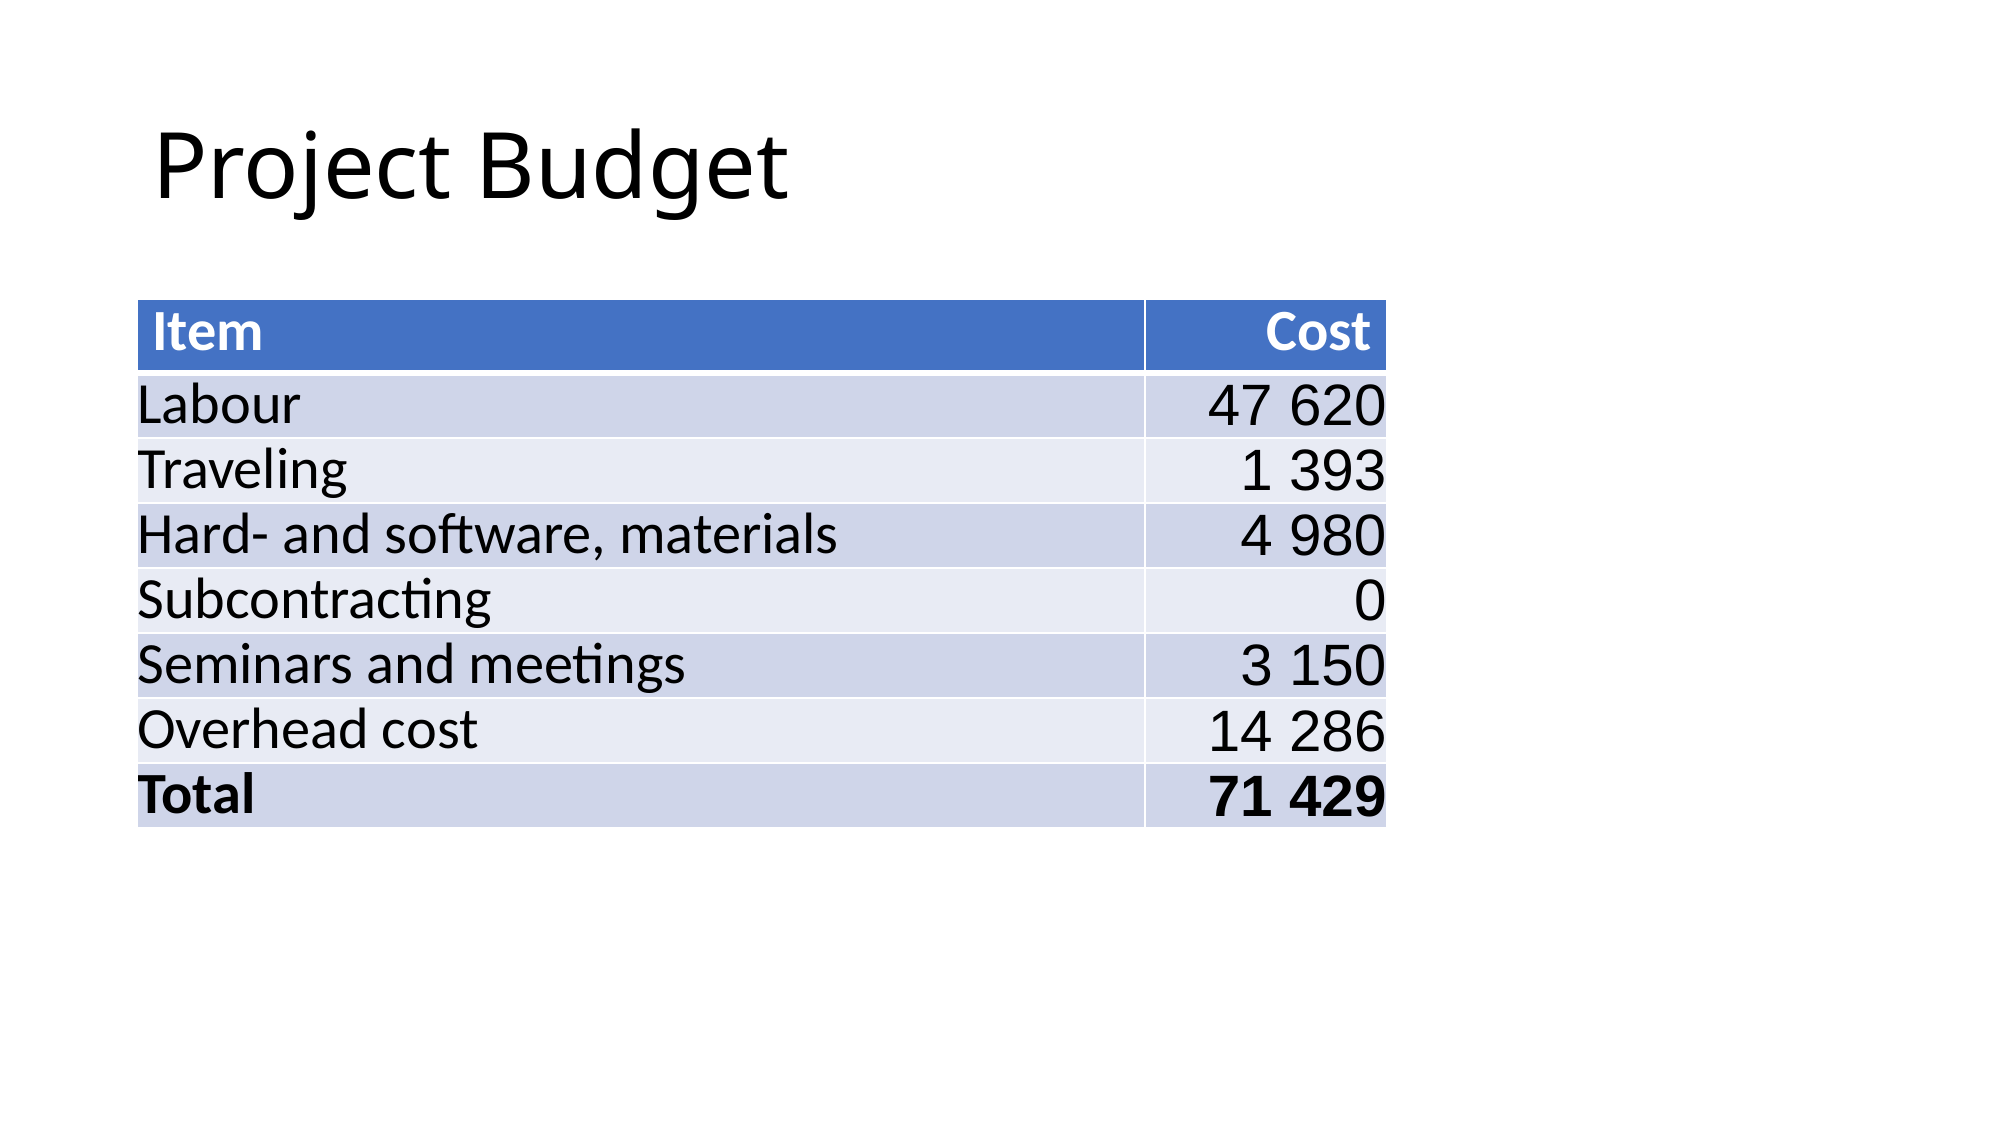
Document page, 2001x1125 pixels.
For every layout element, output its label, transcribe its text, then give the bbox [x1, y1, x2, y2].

table_cell Overhead cost [138, 699, 1144, 762]
table_header Item [138, 300, 1144, 370]
table_cell 3 150 [1146, 634, 1386, 697]
title Project Budget [137, 59, 1863, 278]
table_cell Seminars and meetings [138, 634, 1144, 697]
table_cell 14 286 [1146, 699, 1386, 762]
table_cell 4 980 [1146, 504, 1386, 567]
table_cell Traveling [138, 439, 1144, 502]
table_cell Hard- and software, materials [138, 504, 1144, 567]
table_cell Total [138, 764, 1144, 827]
table_cell 71 429 [1146, 764, 1386, 827]
table_cell 0 [1146, 569, 1386, 632]
table_cell Subcontracting [138, 569, 1144, 632]
table_cell 47 620 [1146, 376, 1386, 437]
table_cell Labour [138, 376, 1144, 437]
table_cell 1 393 [1146, 439, 1386, 502]
table_header Cost [1146, 300, 1386, 370]
